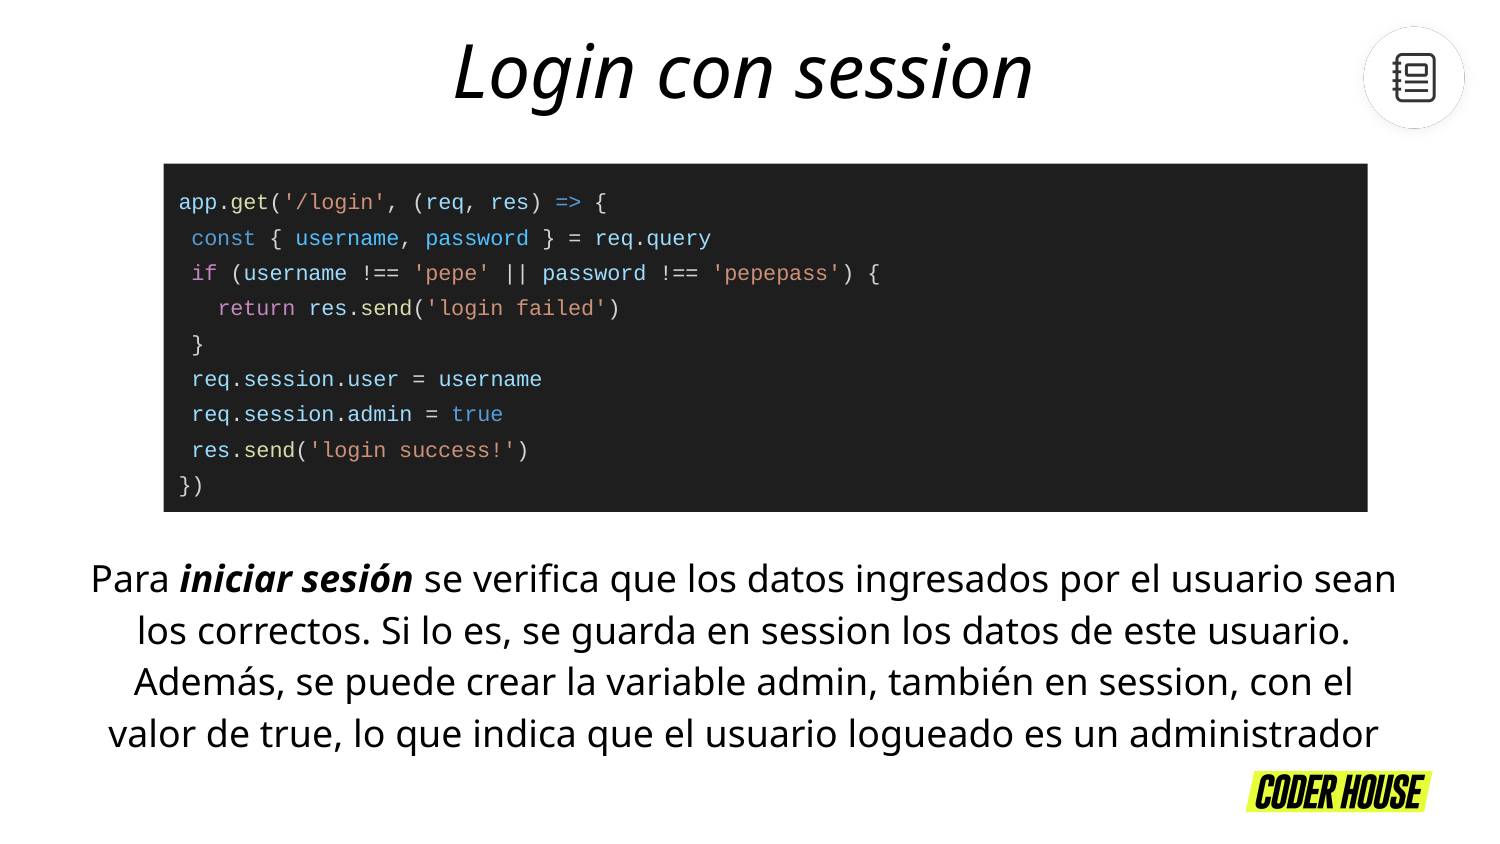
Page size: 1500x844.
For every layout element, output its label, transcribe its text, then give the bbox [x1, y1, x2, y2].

text_box app.get('/login', (req, res) => { const { username, password } = req.query if (username !== 'pepe' || password !== 'pepepass') { return res.send('login failed') } req.session.user = username req.session.admin = true res.send('login success!') }) [163, 163, 1368, 512]
text_box Para iniciar sesión se verifica que los datos ingresados por el usuario sean los correctos. Si lo es, se guarda en session los datos de este usuario. Además, se puede crear la variable admin, también en session, con el valor de true, lo que indica que el usuario logueado es un administrador [72, 533, 1417, 764]
text_box Login con session [351, 8, 1138, 147]
picture [1241, 764, 1437, 819]
picture [1351, 14, 1477, 141]
